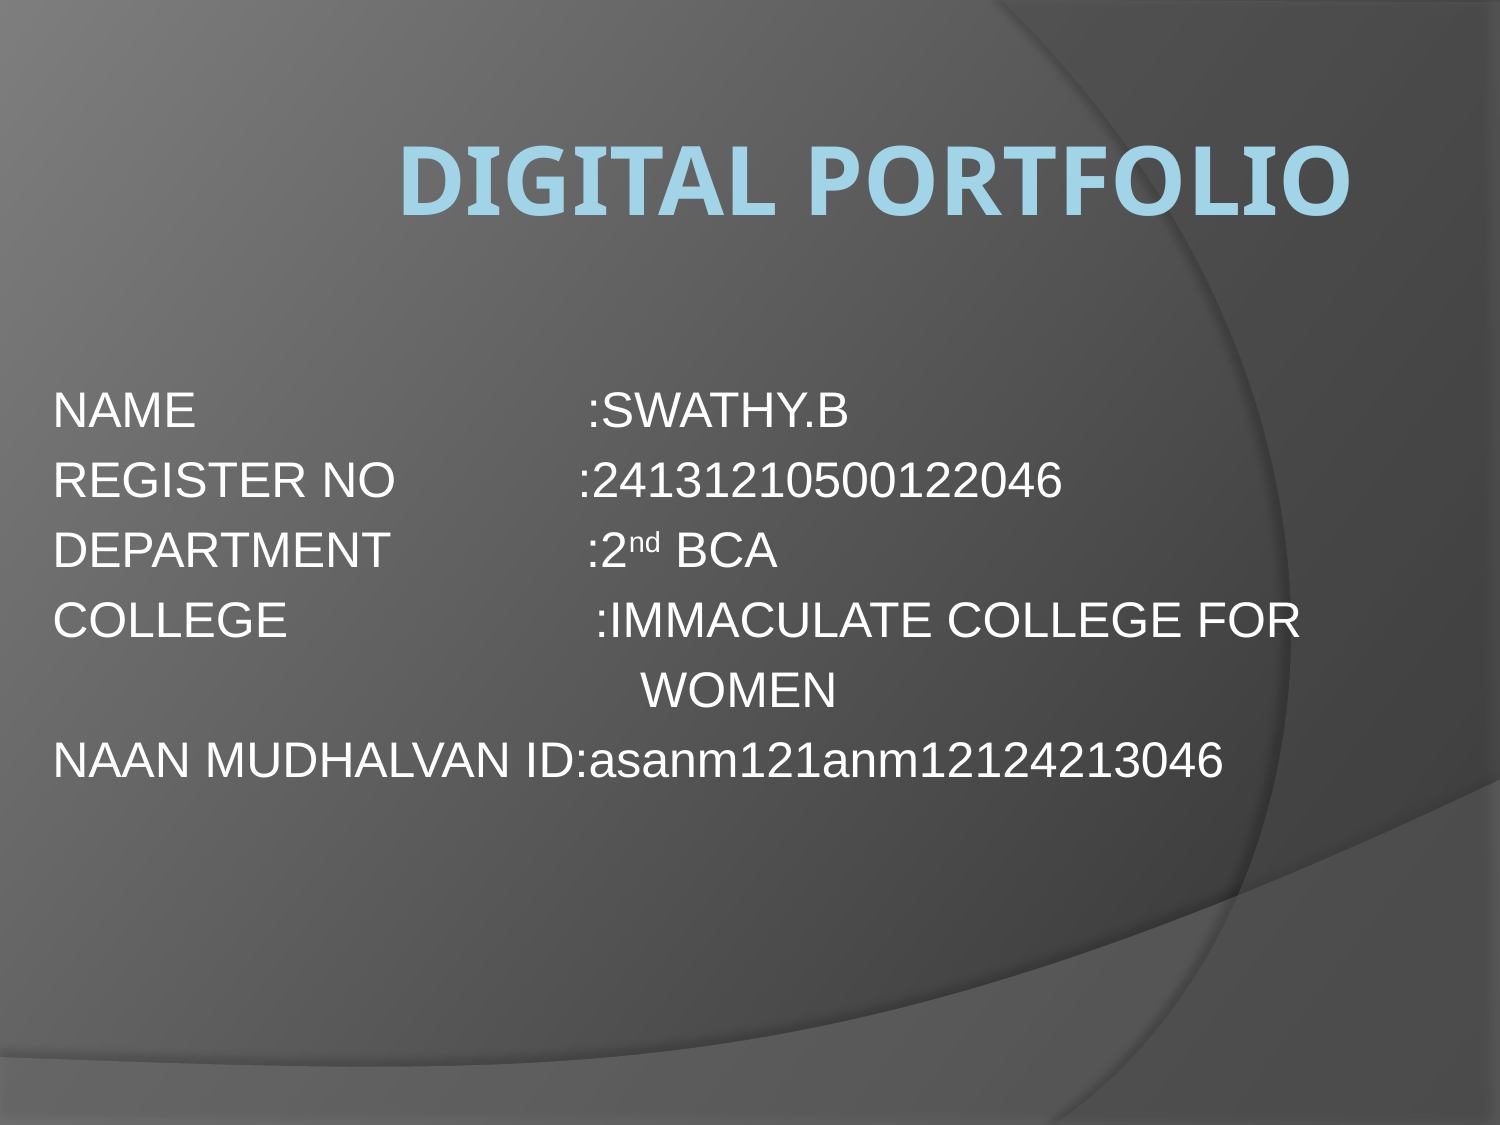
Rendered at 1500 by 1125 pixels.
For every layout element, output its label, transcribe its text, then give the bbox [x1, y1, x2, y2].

subtitle NAME :SWATHY.B REGISTER NO :24131210500122046 DEPARTMENT :2nd BCA COLLEGE :IMMACULATE COLLEGE FOR WOMEN NAAN MUDHALVAN ID:asanm121anm12124213046 [37, 324, 1500, 788]
title DIGITAL PORTFOLIO [112, 112, 1388, 300]
